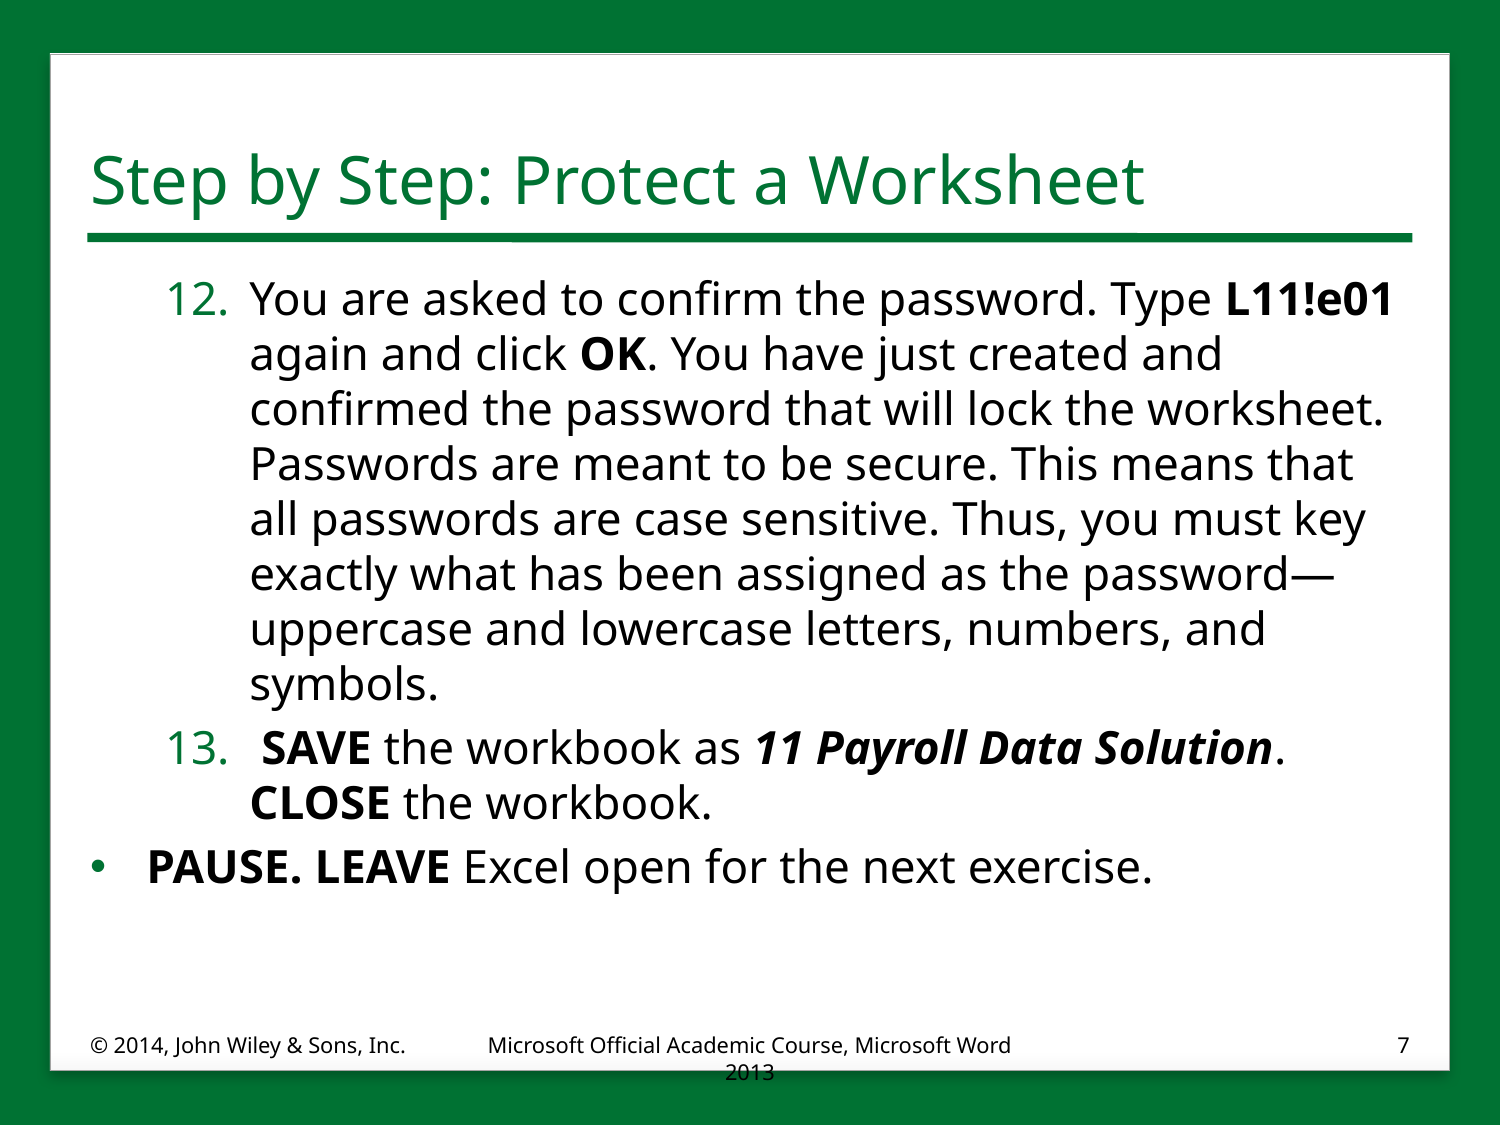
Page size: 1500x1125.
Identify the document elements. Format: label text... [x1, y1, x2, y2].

list You are asked to confirm the password. Type L11!e01 again and click OK. You have just created and confirmed the password that will lock the worksheet. Passwords are meant to be secure. This means that all passwords are case sensitive. Thus, you must key exactly what has been assigned as the password—uppercase and lowercase letters, numbers, and symbols. SAVE the workbook as 11 Payroll Data Solution. CLOSE the workbook. PAUSE. LEAVE Excel open for the next exercise. [75, 262, 1425, 1063]
footer Microsoft Official Academic Course, Microsoft Word 2013 [449, 1024, 1051, 1103]
slide_number 7 [1074, 1024, 1426, 1103]
title Step by Step: Protect a Worksheet [74, 74, 1426, 226]
slide_number © 2014, John Wiley & Sons, Inc. [74, 1024, 426, 1103]
